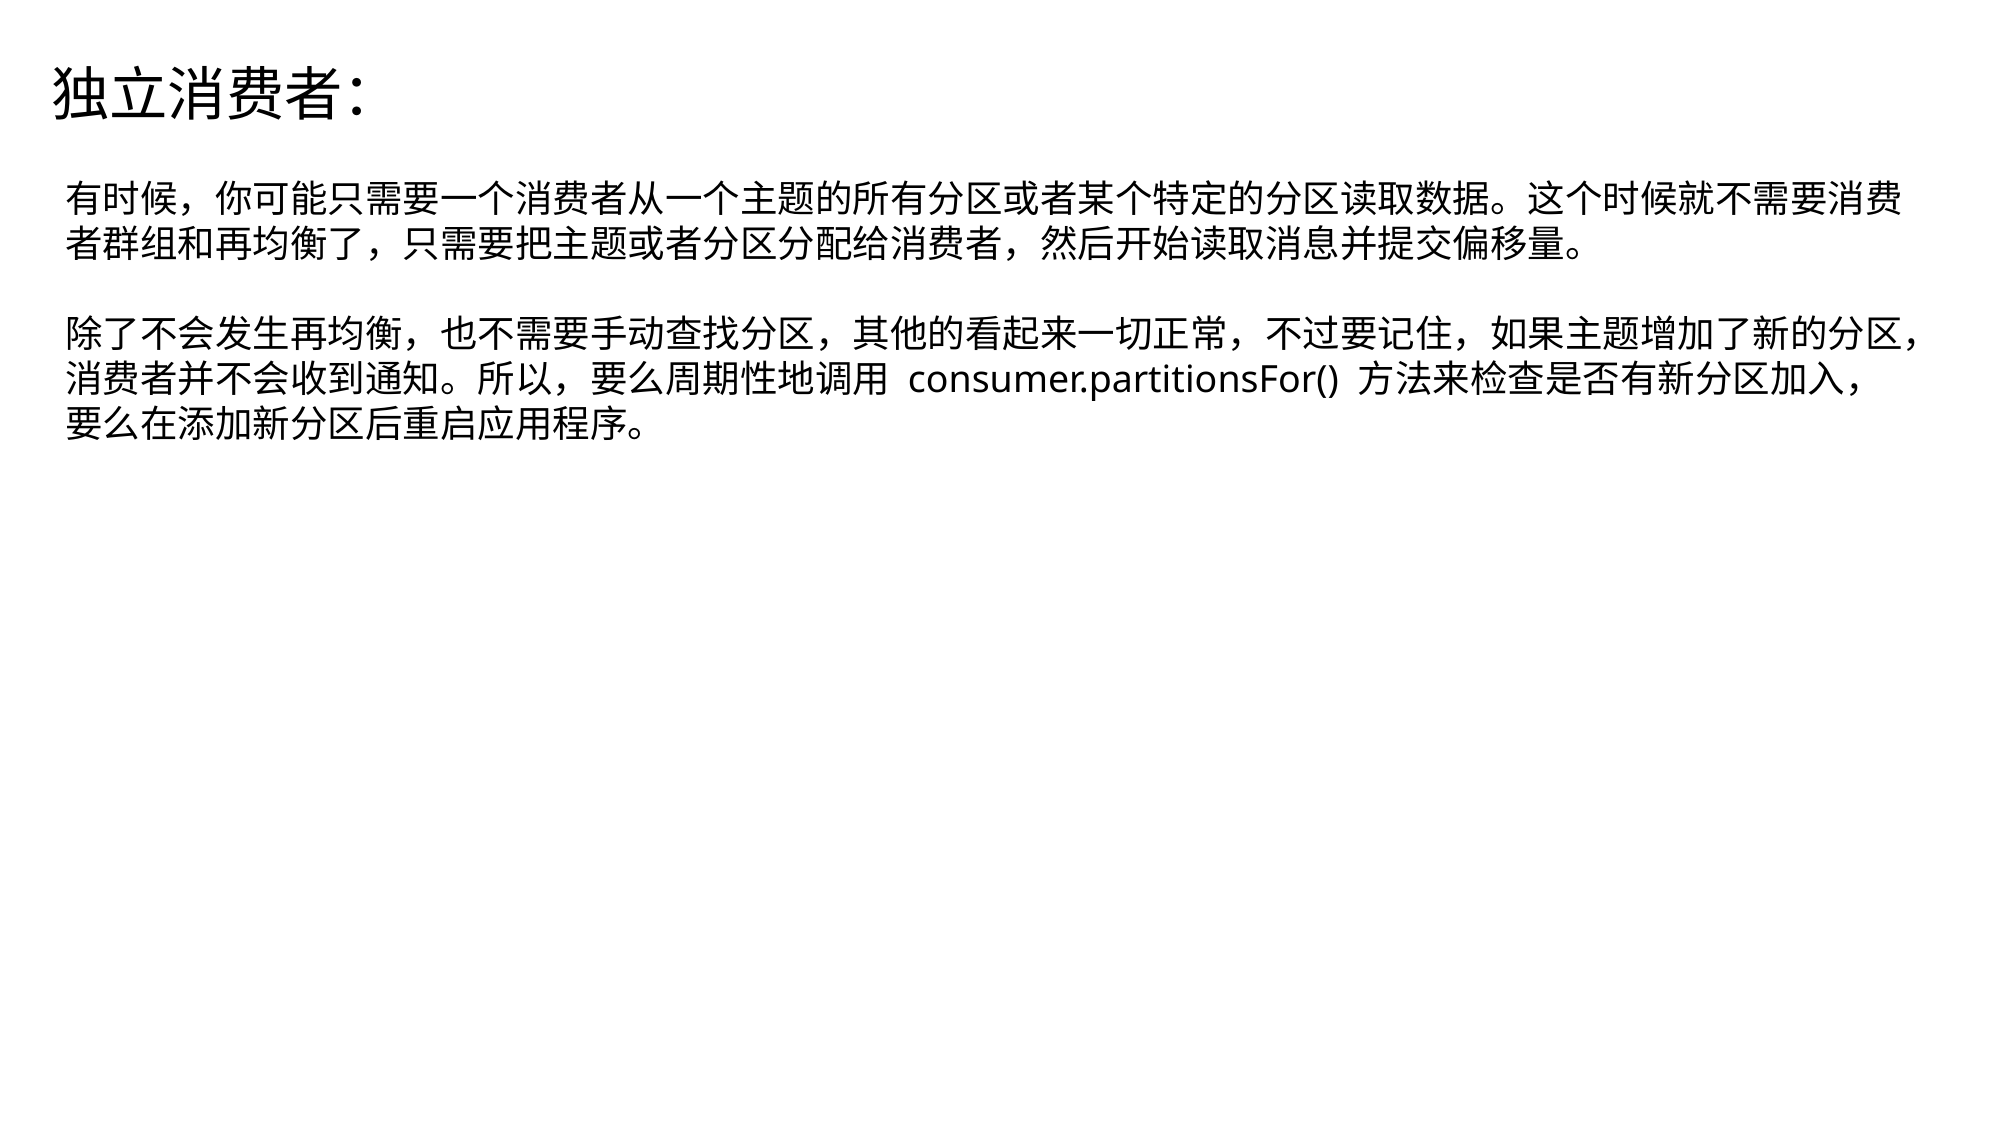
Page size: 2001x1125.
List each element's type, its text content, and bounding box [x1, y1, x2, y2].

text_box 独立消费者： [36, 49, 870, 135]
text_box 有时候，你可能只需要一个消费者从一个主题的所有分区或者某个特定的分区读取数据。这个时候就不需要消费者群组和再均衡了，只需要把主题或者分区分配给消费者，然后开始读取消息并提交偏移量。 除了不会发生再均衡，也不需要手动查找分区，其他的看起来一切正常，不过要记住，如果主题增加了新的分区，消费者并不会收到通知。所以，要么周期性地调用 consumer.partitionsFor() 方法来检查是否有新分区加入，要么在添加新分区后重启应用程序。 [50, 168, 1935, 453]
